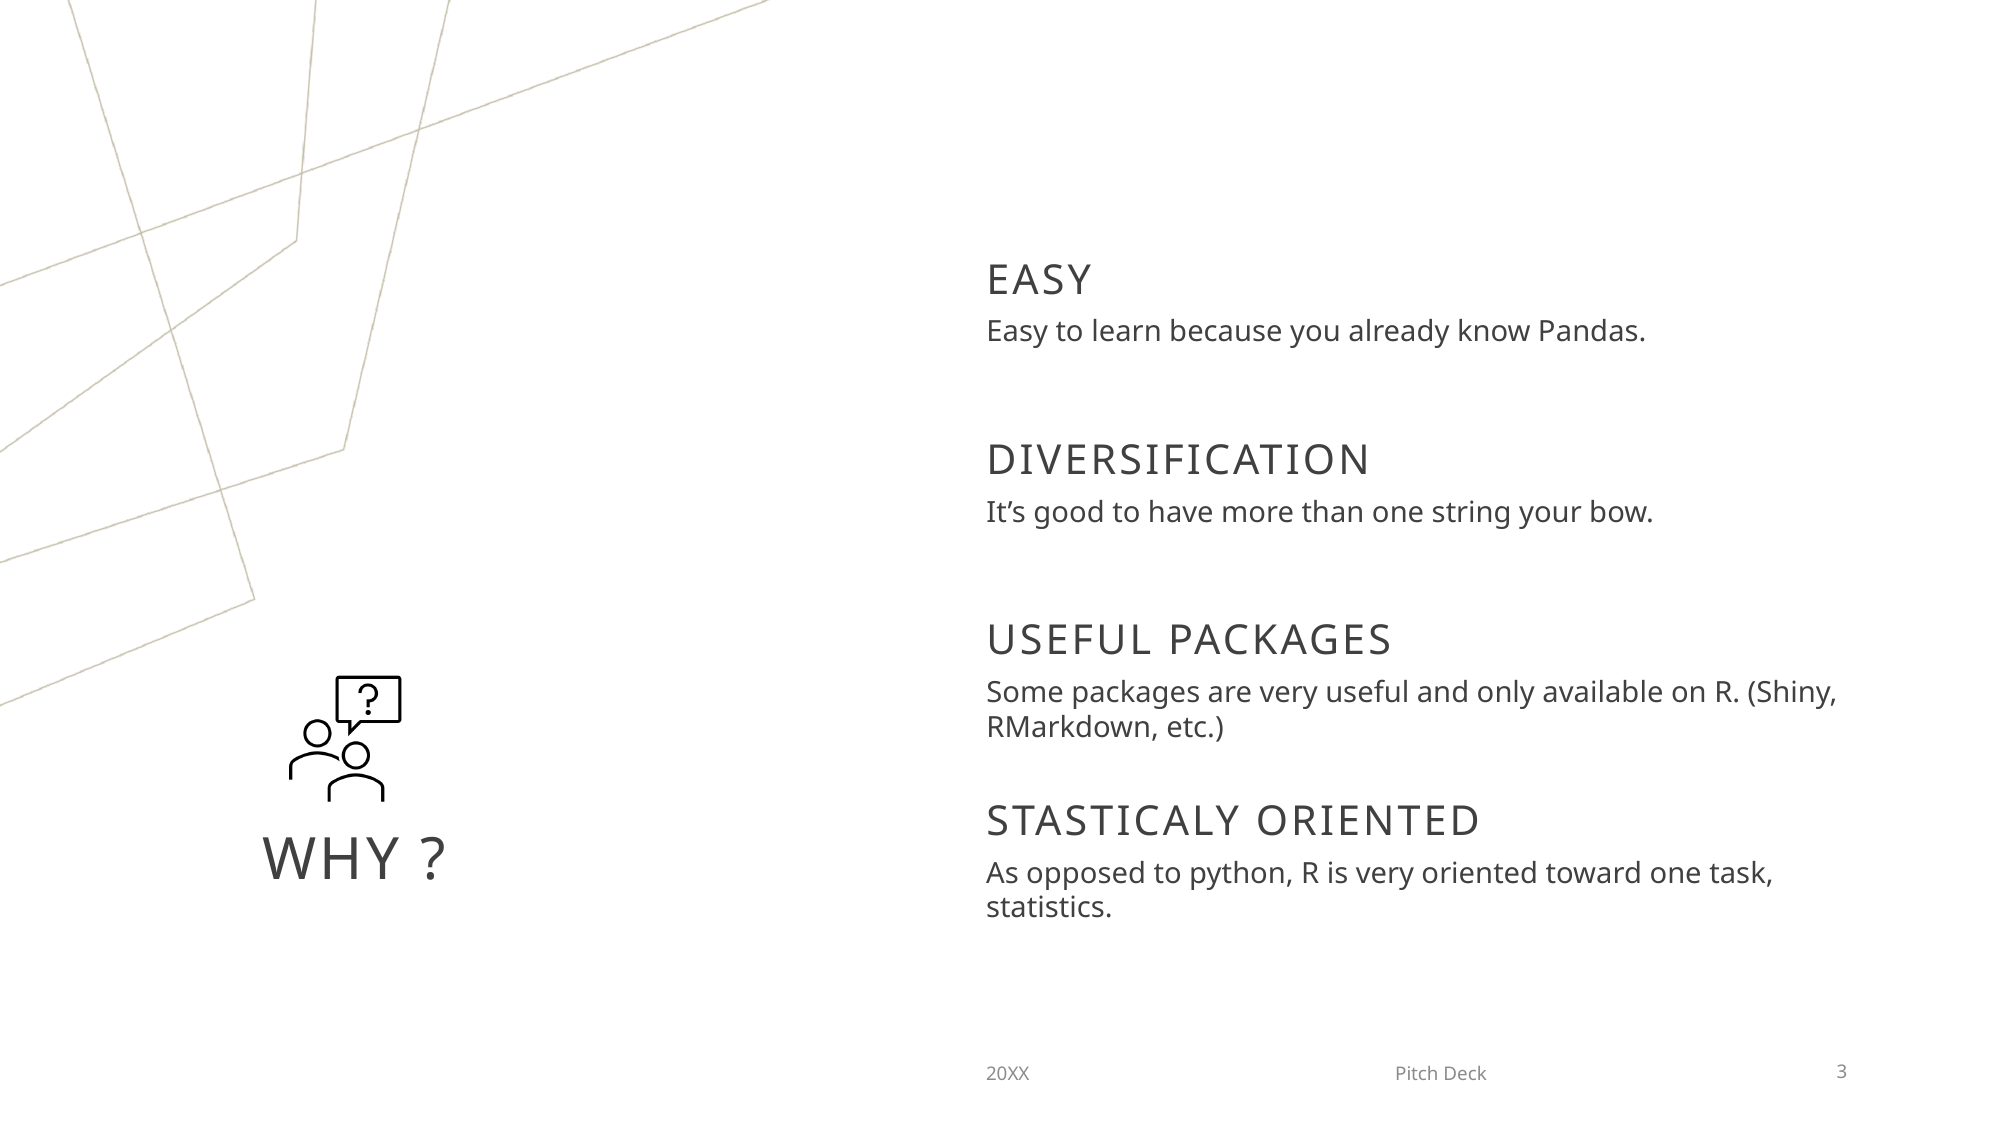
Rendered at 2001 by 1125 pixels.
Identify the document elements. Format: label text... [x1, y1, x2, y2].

list Easy to learn because you already know Pandas. [971, 305, 1863, 397]
list STASTICALY ORIENTED [971, 792, 1863, 846]
footer Pitch Deck [1174, 1042, 1707, 1103]
slide_number 20XX [971, 1042, 1127, 1103]
list EASY [971, 251, 1863, 305]
list USEFUL PACKAGES [971, 611, 1863, 665]
list Some packages are very useful and only available on R. (Shiny, RMarkdown, etc.) [971, 665, 1863, 758]
list DIVERSIFICATION [971, 431, 1863, 485]
slide_number 3 [1755, 1042, 1863, 1103]
list It’s good to have more than one string your bow. [971, 485, 1863, 578]
picture [0, 0, 803, 814]
title WHY ? [247, 681, 763, 900]
list As opposed to python, R is very oriented toward one task, statistics. [971, 846, 1863, 938]
